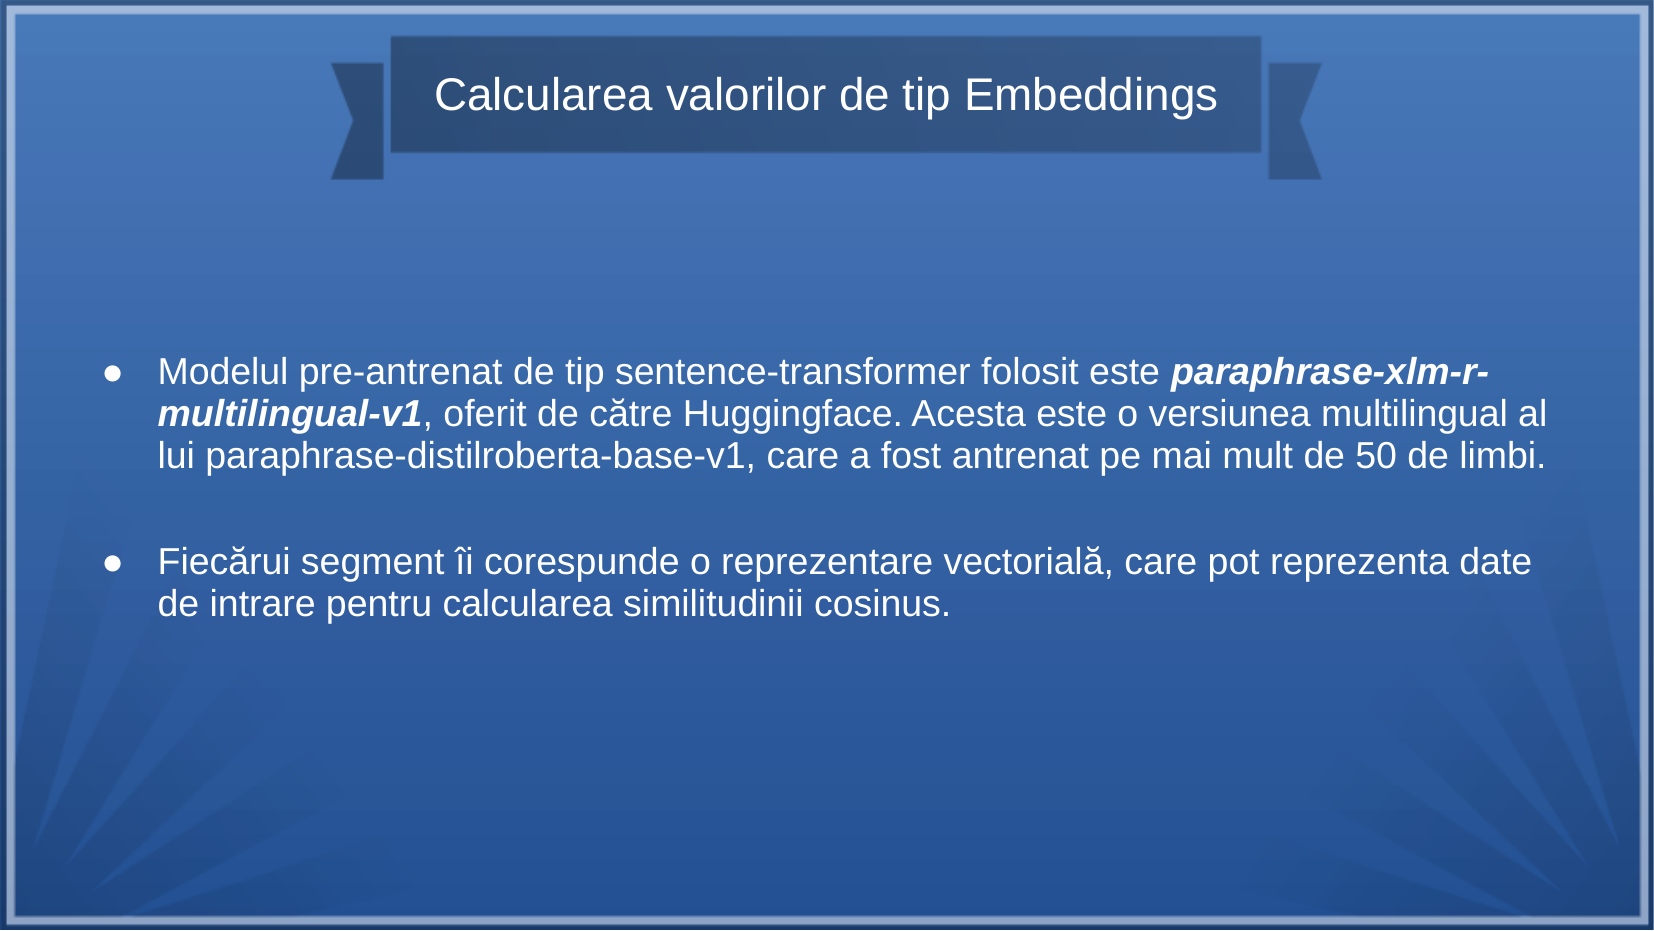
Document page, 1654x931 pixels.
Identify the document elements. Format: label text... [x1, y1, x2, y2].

picture [0, 0, 1654, 930]
text_box Modelul pre-antrenat de tip sentence-transformer folosit este paraphrase-xlm-r-multilingual-v1, oferit de către Huggingface. Acesta este o versiunea multilingual al lui paraphrase-distilroberta-base-v1, care a fost antrenat pe mai mult de 50 de limbi. Fiecărui segment îi corespunde o reprezentare vectorială, care pot reprezenta date de intrare pentru calcularea similitudinii cosinus. [82, 224, 1571, 848]
text_box Calcularea valorilor de tip Embeddings [389, 35, 1264, 154]
